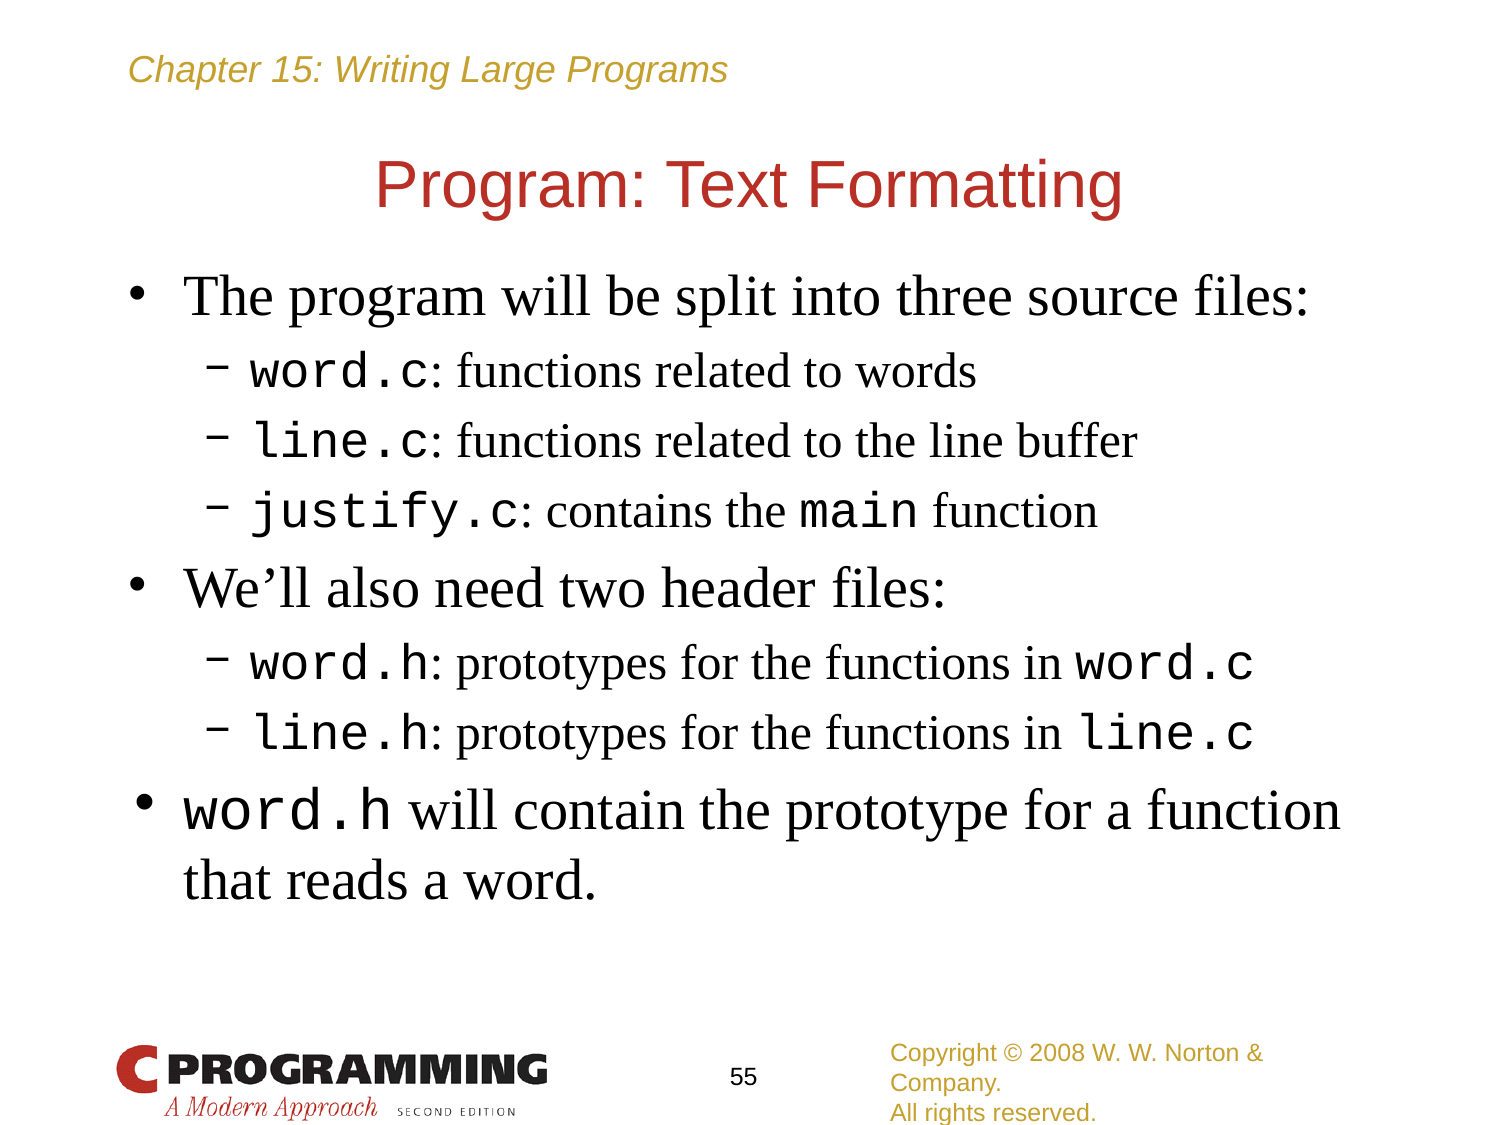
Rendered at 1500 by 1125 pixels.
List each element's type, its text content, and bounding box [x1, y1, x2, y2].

title Program: Text Formatting [112, 125, 1388, 238]
list The program will be split into three source files: word.c: functions related to words line.c: functions related to the line buffer justify.c: contains the main function We’ll also need two header files: word.h: prototypes for the functions in word.c line.h: prototypes for the functions in line.c word.h will contain the prototype for a function that reads a word. [112, 249, 1388, 1038]
picture [112, 1041, 550, 1123]
text_box ‹#› [687, 1050, 800, 1100]
text_box Copyright © 2008 W. W. Norton & Company. All rights reserved. [874, 1043, 1388, 1119]
